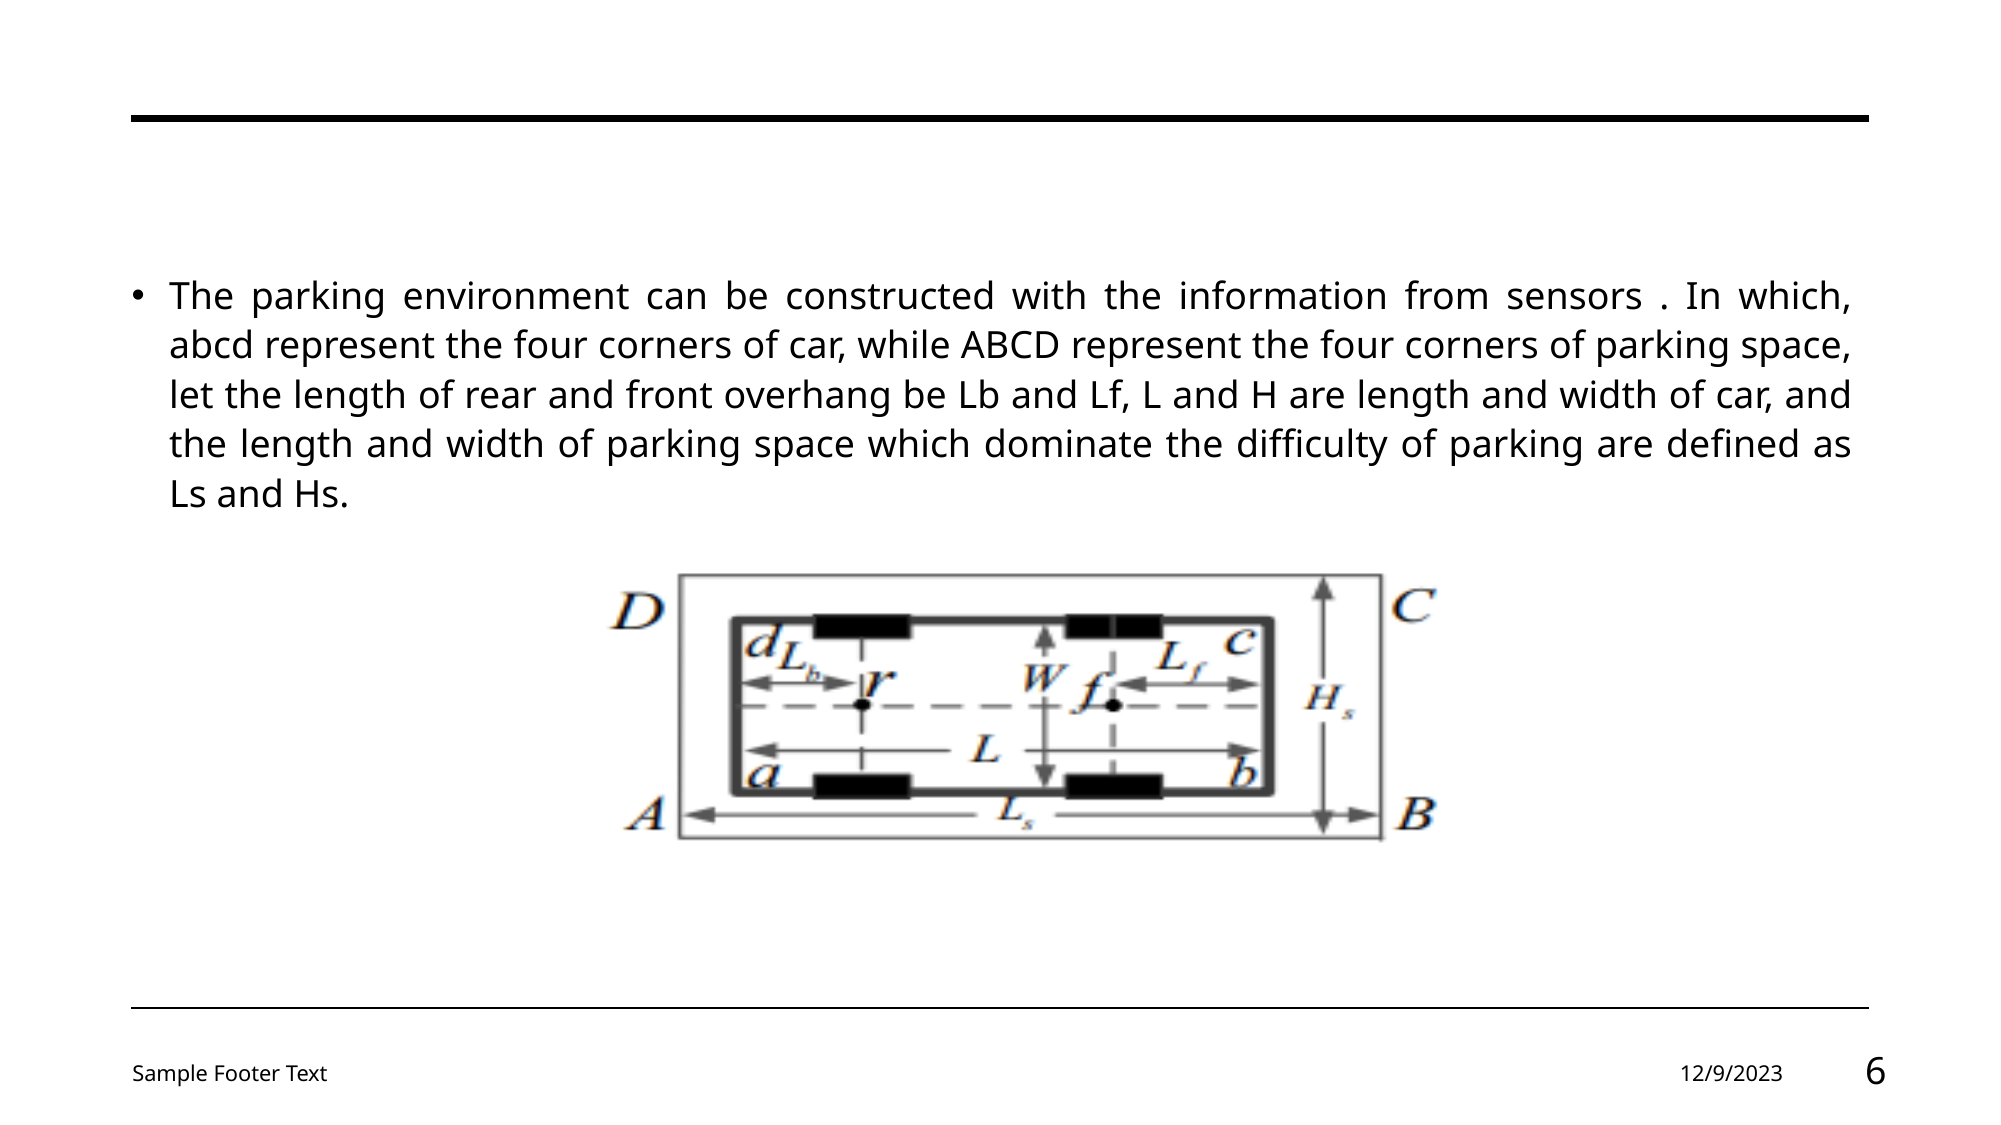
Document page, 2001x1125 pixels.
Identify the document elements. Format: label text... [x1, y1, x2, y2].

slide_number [1372, 1042, 1791, 1103]
list The parking environment can be constructed with the information from sensors . In which, abcd represent the four corners of car, while ABCD represent the four corners of parking space, let the length of rear and front overhang be Lb and Lf, L and H are length and width of car, and the length and width of parking space which dominate the difficulty of parking are defined as Ls and Hs. [116, 259, 1869, 973]
picture [551, 561, 1505, 858]
slide_number ‹#› [1791, 1042, 1902, 1103]
footer Sample Footer Text [117, 1042, 862, 1103]
